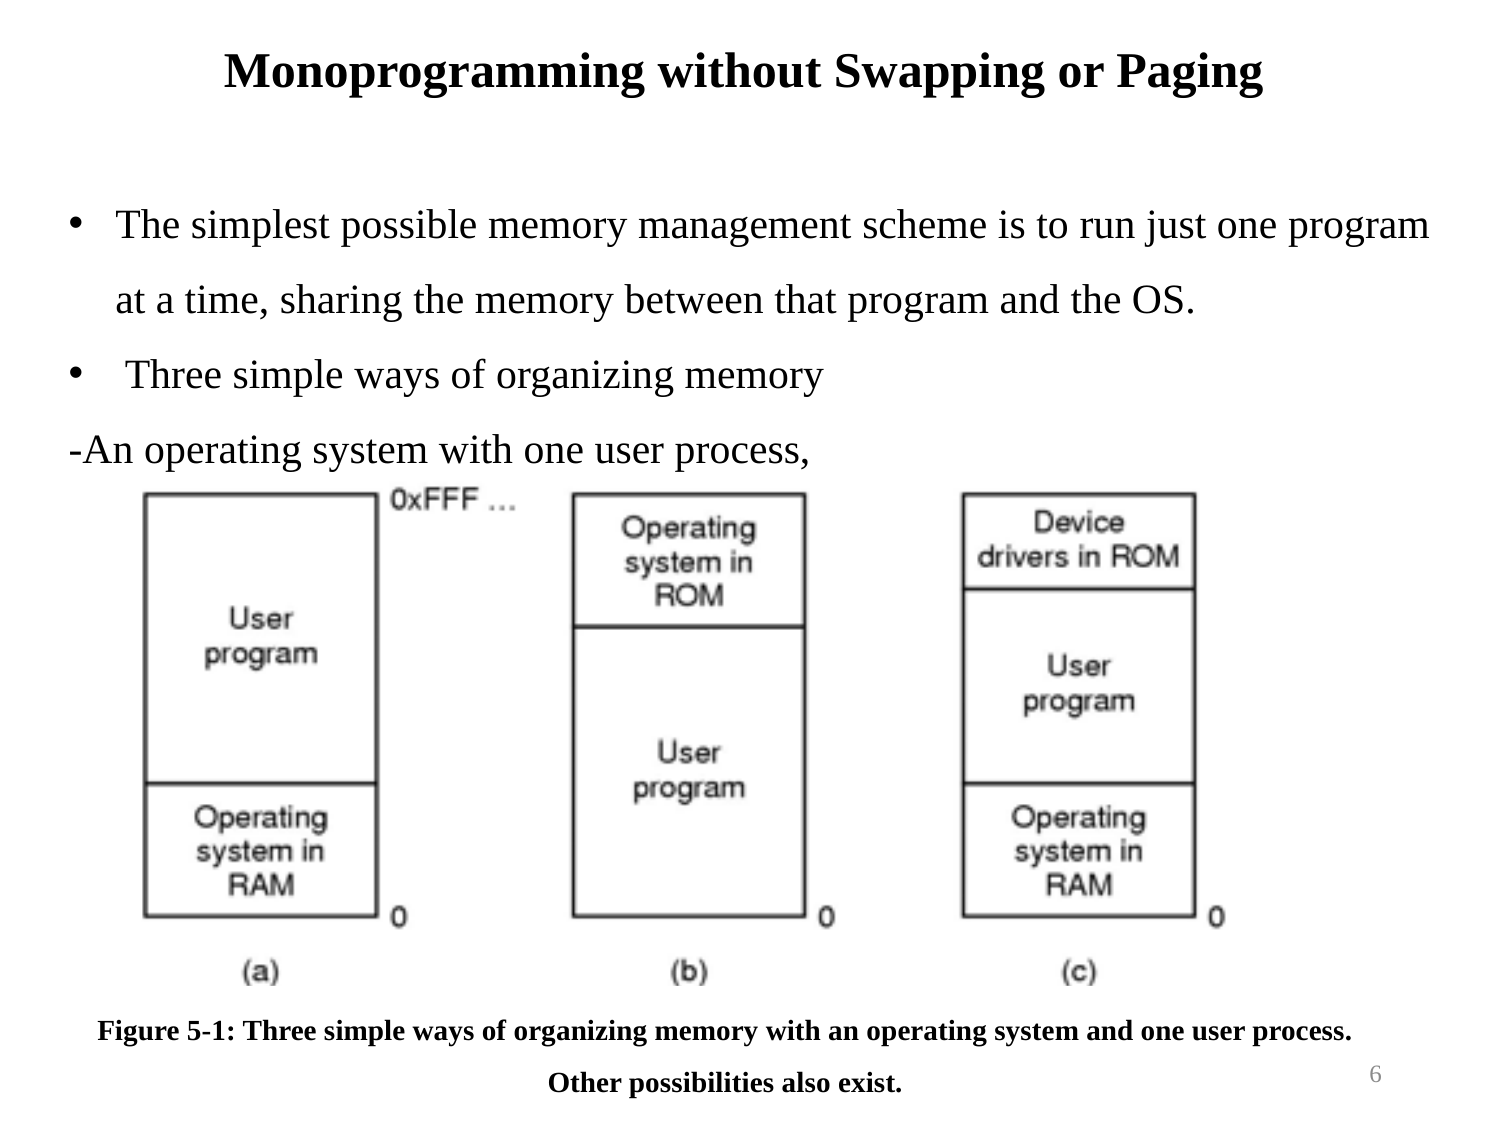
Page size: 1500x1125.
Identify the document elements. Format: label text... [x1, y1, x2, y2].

picture [141, 475, 1229, 987]
text_box Monoprogramming without Swapping or Paging The simplest possible memory management scheme is to run just one program at a time, sharing the memory between that program and the OS. Three simple ways of organizing memory -An operating system with one user process, [53, 0, 1447, 480]
text_box Figure 5-1: Three simple ways of organizing memory with an operating system and one user process. Other possibilities also exist. [53, 985, 1397, 1106]
